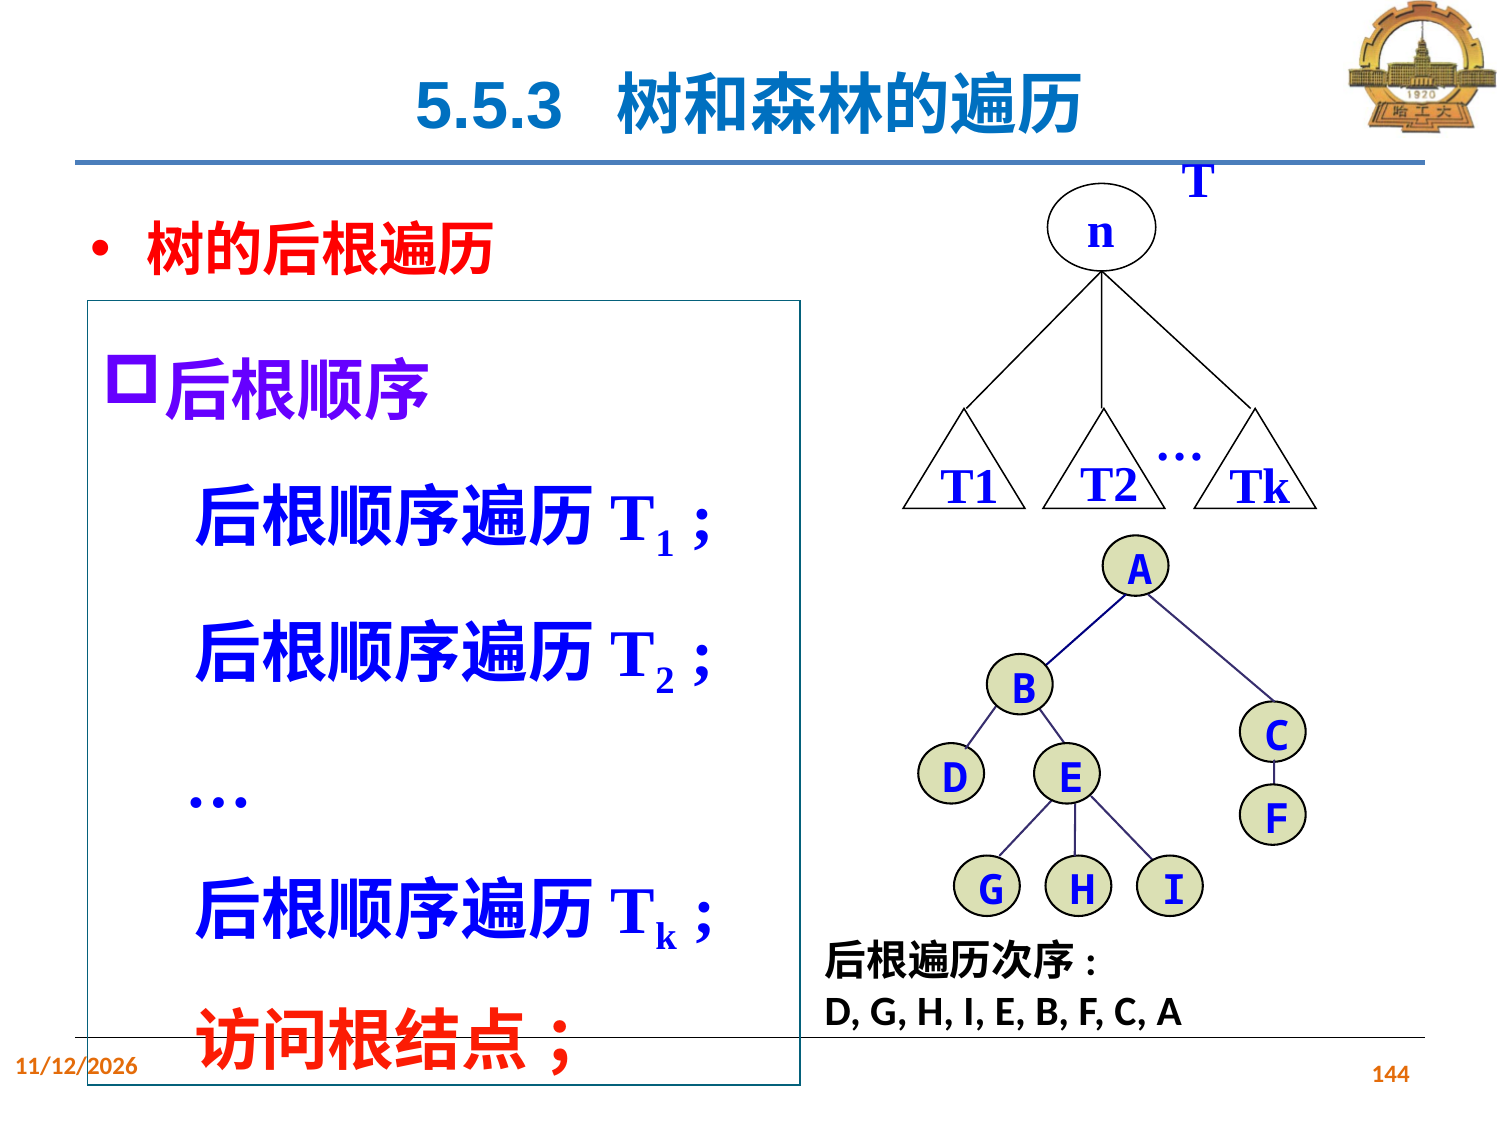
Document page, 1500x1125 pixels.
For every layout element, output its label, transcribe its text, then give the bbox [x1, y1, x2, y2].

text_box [917, 535, 1317, 918]
text_box 后根顺序 后根顺序遍历T1 ; 后根顺序遍历T2 ; … 后根顺序遍历Tk ; 访问根结点 ； [87, 300, 800, 1036]
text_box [902, 139, 1317, 522]
text_box 后根遍历次序: D, G, H, I, E, B, F, C, A [809, 926, 1198, 1036]
list 树的后根遍历 [75, 200, 1425, 1037]
slide_number 144 [1074, 1042, 1425, 1103]
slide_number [0, 1042, 350, 1103]
title 5.5.3 树和森林的遍历 [75, 0, 1425, 163]
text_box 后根顺序 后根顺序遍历T1 ; 后根顺序遍历T2 ; … 后根顺序遍历Tk ; 访问根结点 ； [87, 1046, 800, 1086]
picture [1340, 0, 1500, 138]
